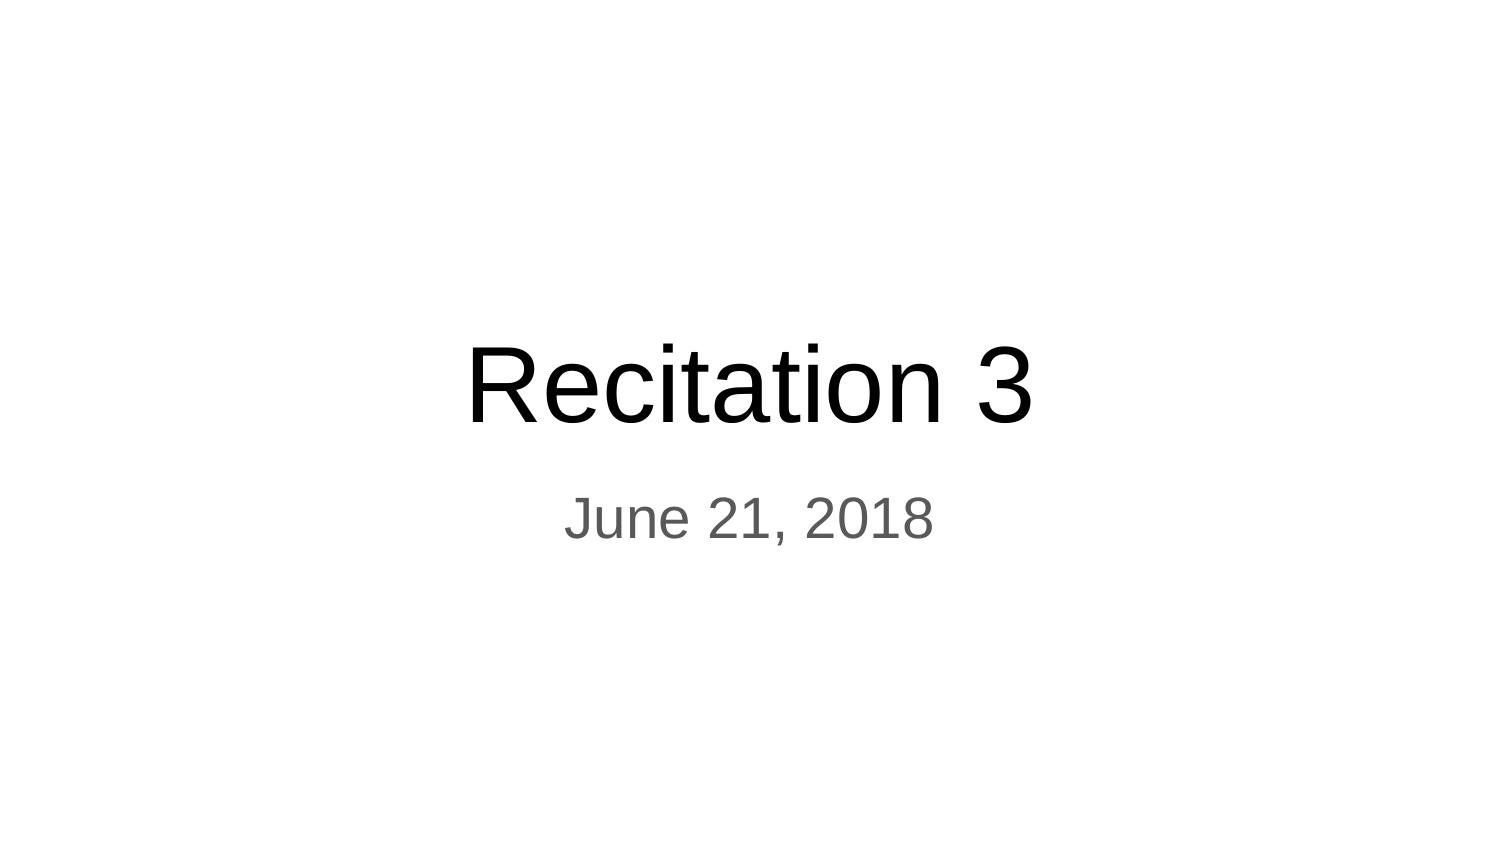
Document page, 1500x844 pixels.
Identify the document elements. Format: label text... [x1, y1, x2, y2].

title Recitation 3 [51, 122, 1449, 459]
subtitle June 21, 2018 [51, 464, 1449, 595]
